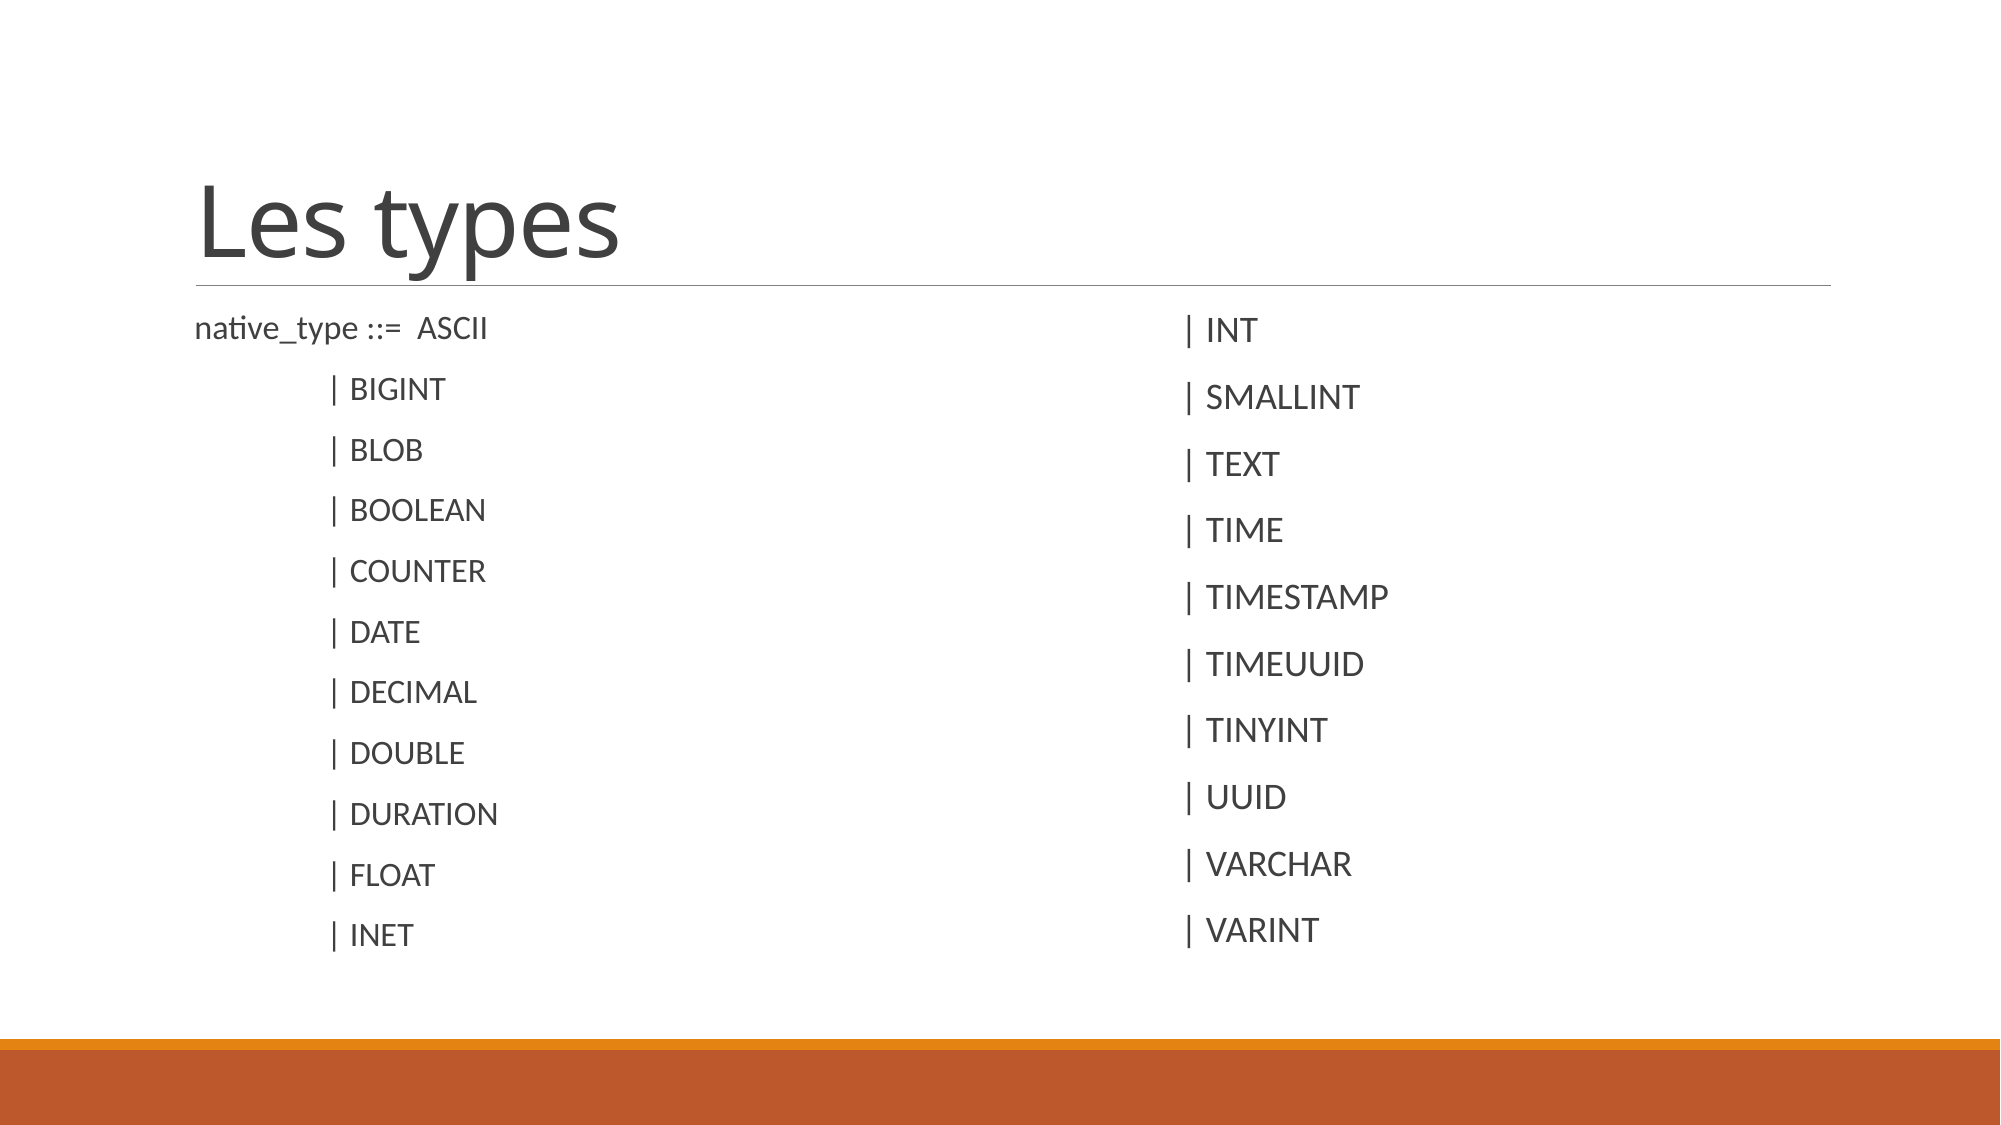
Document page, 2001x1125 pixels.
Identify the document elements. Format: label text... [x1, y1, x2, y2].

list | INT | SMALLINT | TEXT | TIME | TIMESTAMP | TIMEUUID | TINYINT | UUID | VARCHAR | VARINT [1020, 302, 1830, 963]
list native_type ::= ASCII | BIGINT | BLOB | BOOLEAN | COUNTER | DATE | DECIMAL | DOUBLE | DURATION | FLOAT | INET [180, 302, 990, 963]
title Les types [180, 47, 1830, 285]
